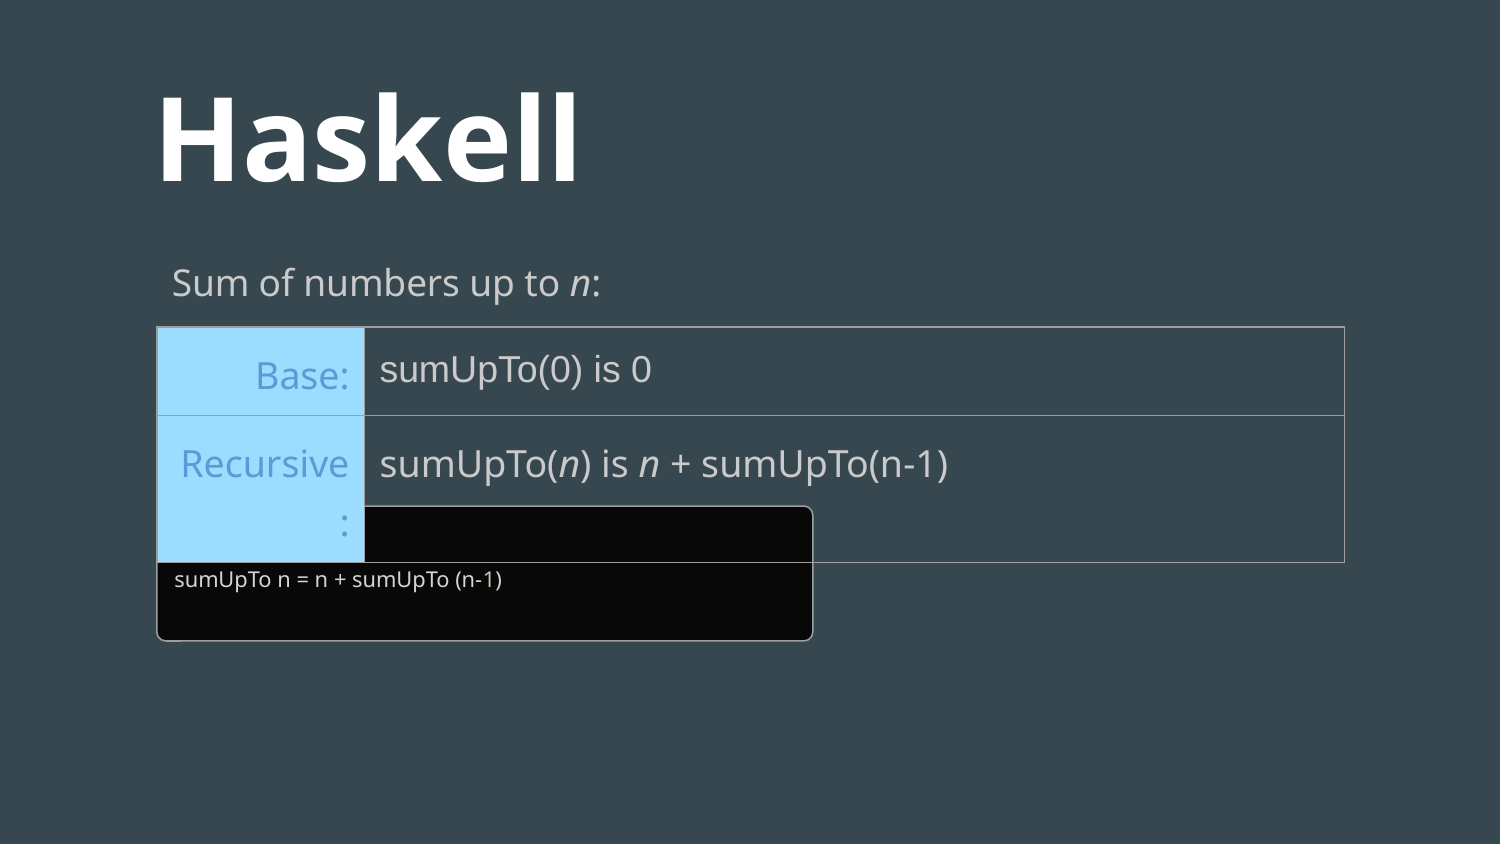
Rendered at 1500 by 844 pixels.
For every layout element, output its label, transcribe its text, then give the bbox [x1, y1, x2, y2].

text_box sumUpTo 0 = 0 sumUpTo n = n + sumUpTo (n-1) [156, 563, 813, 641]
table_cell Recursive: [158, 416, 364, 562]
table_header Base: [158, 328, 364, 415]
text_box Haskell [138, 49, 808, 220]
table_cell sumUpTo(n) is n + sumUpTo(n-1) [365, 416, 1344, 562]
table_header sumUpTo(0) is 0 [365, 328, 1344, 415]
list Sum of numbers up to n: [156, 237, 1181, 326]
